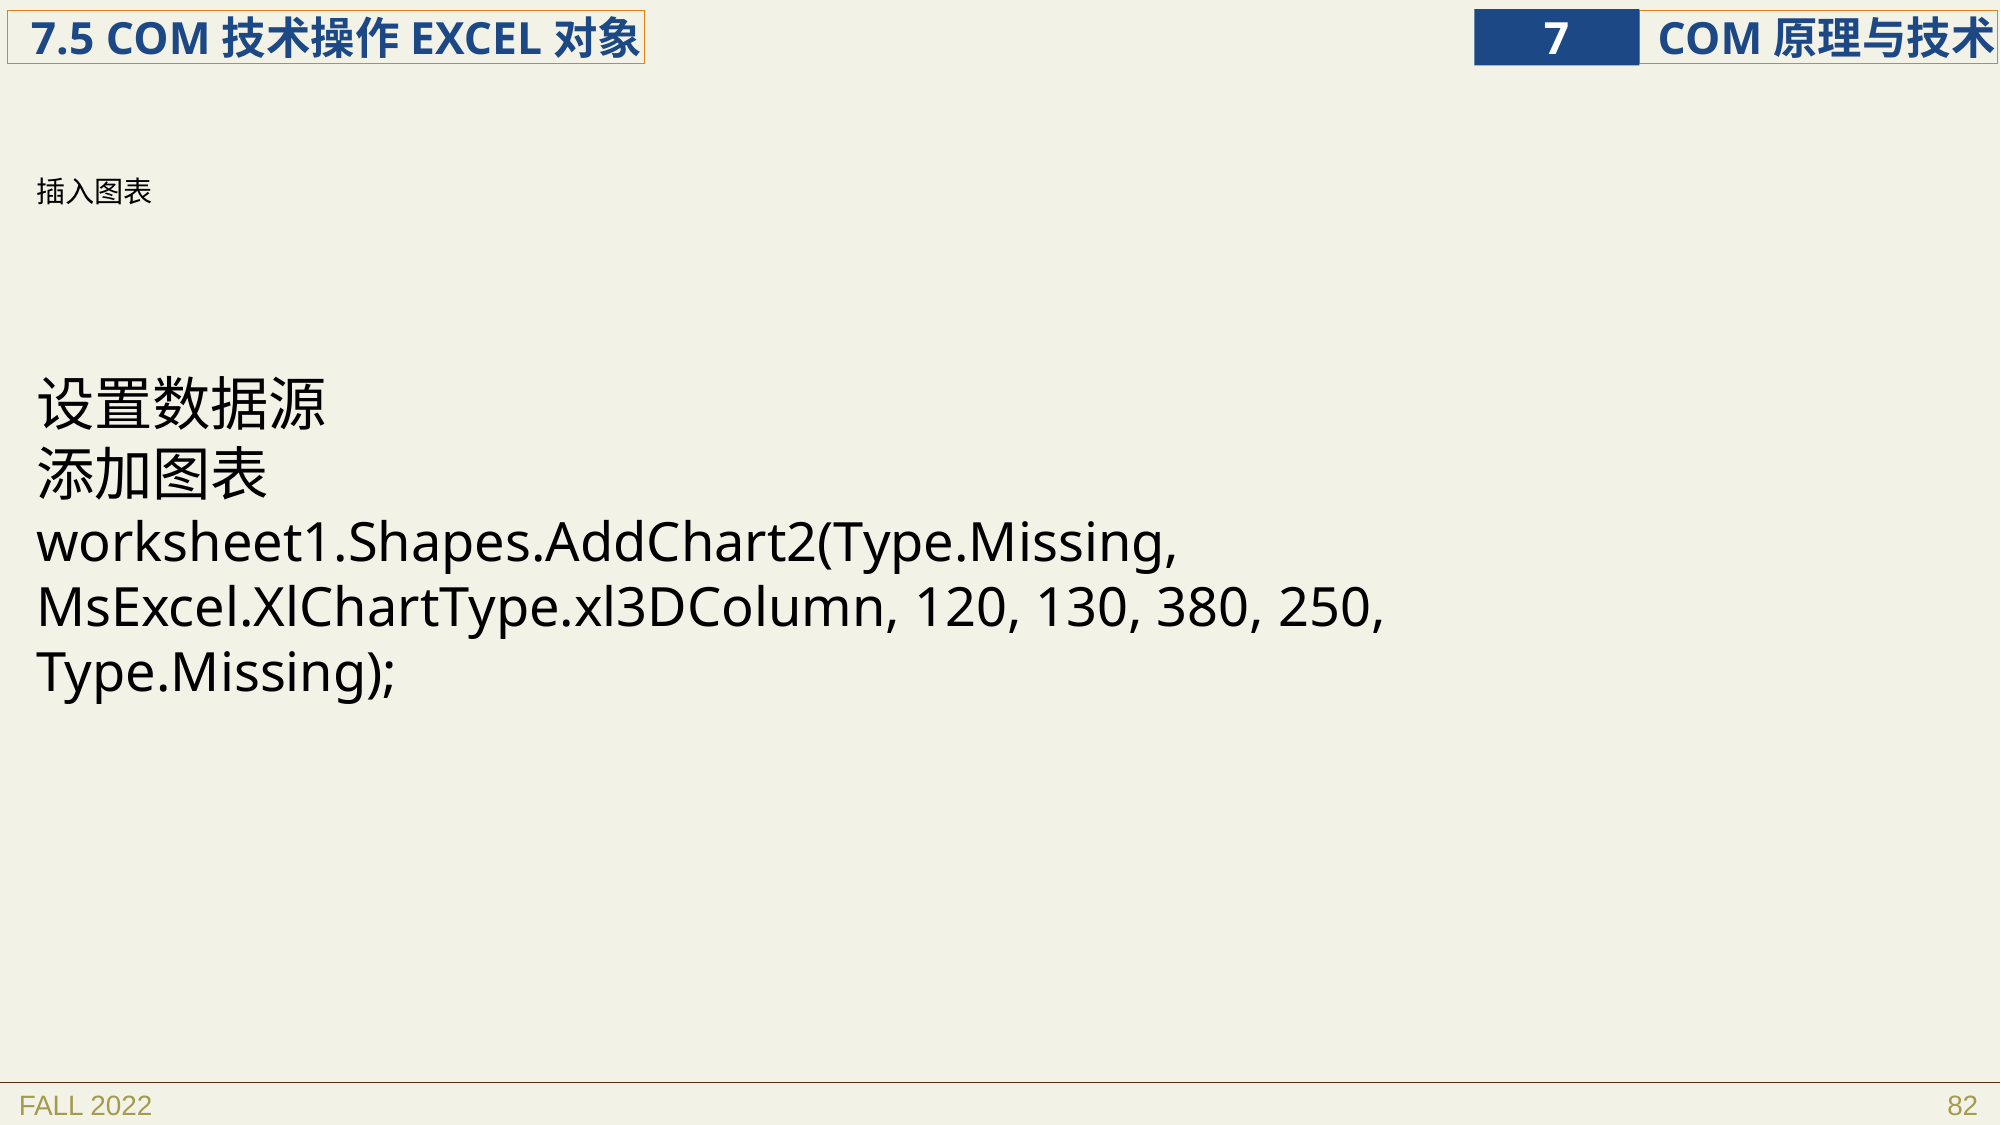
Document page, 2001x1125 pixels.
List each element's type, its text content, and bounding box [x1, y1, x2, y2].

list 设置数据源 添加图表 worksheet1.Shapes.AddChart2(Type.Missing, MsExcel.XlChartType.xl3DColumn, 120, 130, 380, 250, Type.Missing); [24, 361, 1466, 815]
title 插入图表 [24, 133, 472, 248]
